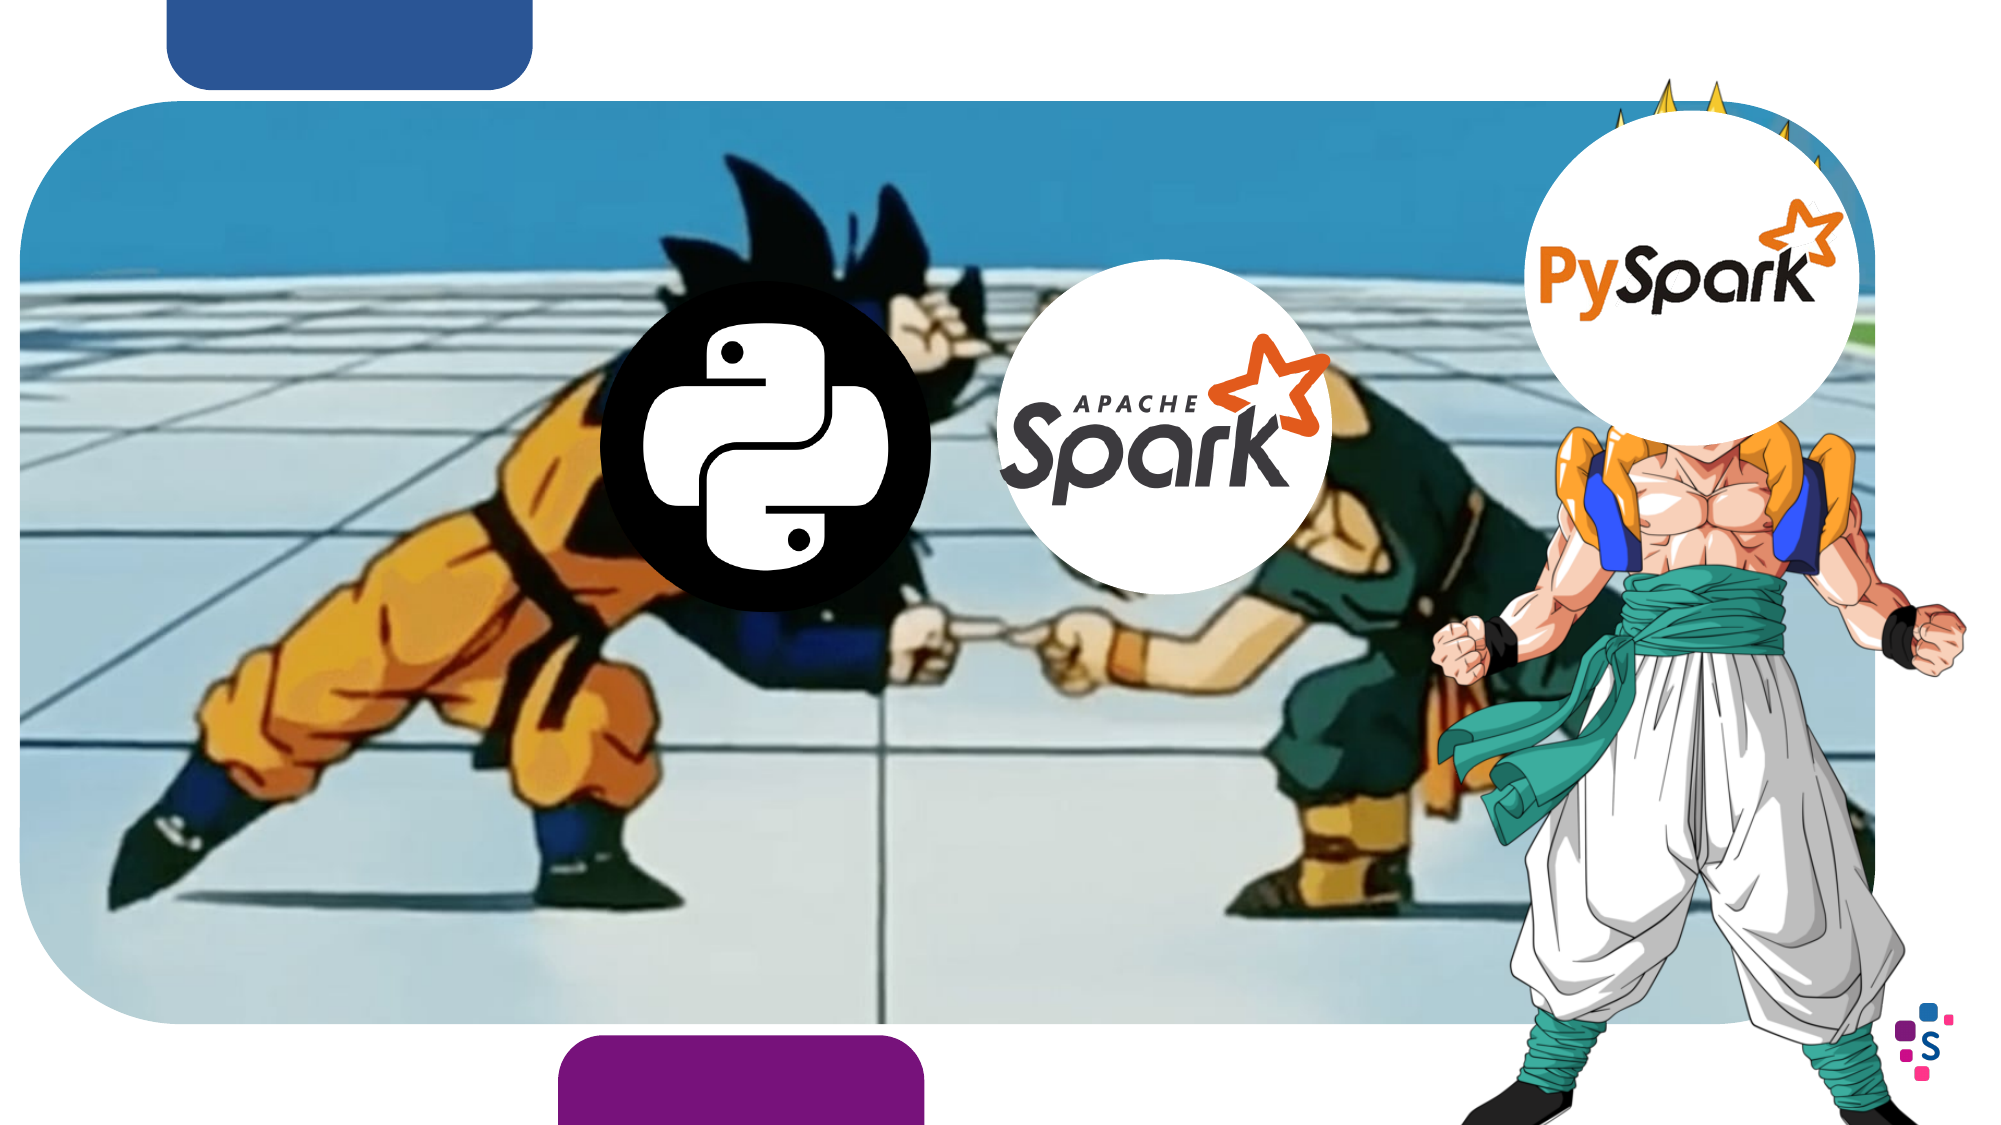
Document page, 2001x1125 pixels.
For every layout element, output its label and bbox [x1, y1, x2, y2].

text_box [930, 259, 1264, 595]
text_box [1269, 65, 2000, 1125]
picture [19, 100, 1269, 1025]
